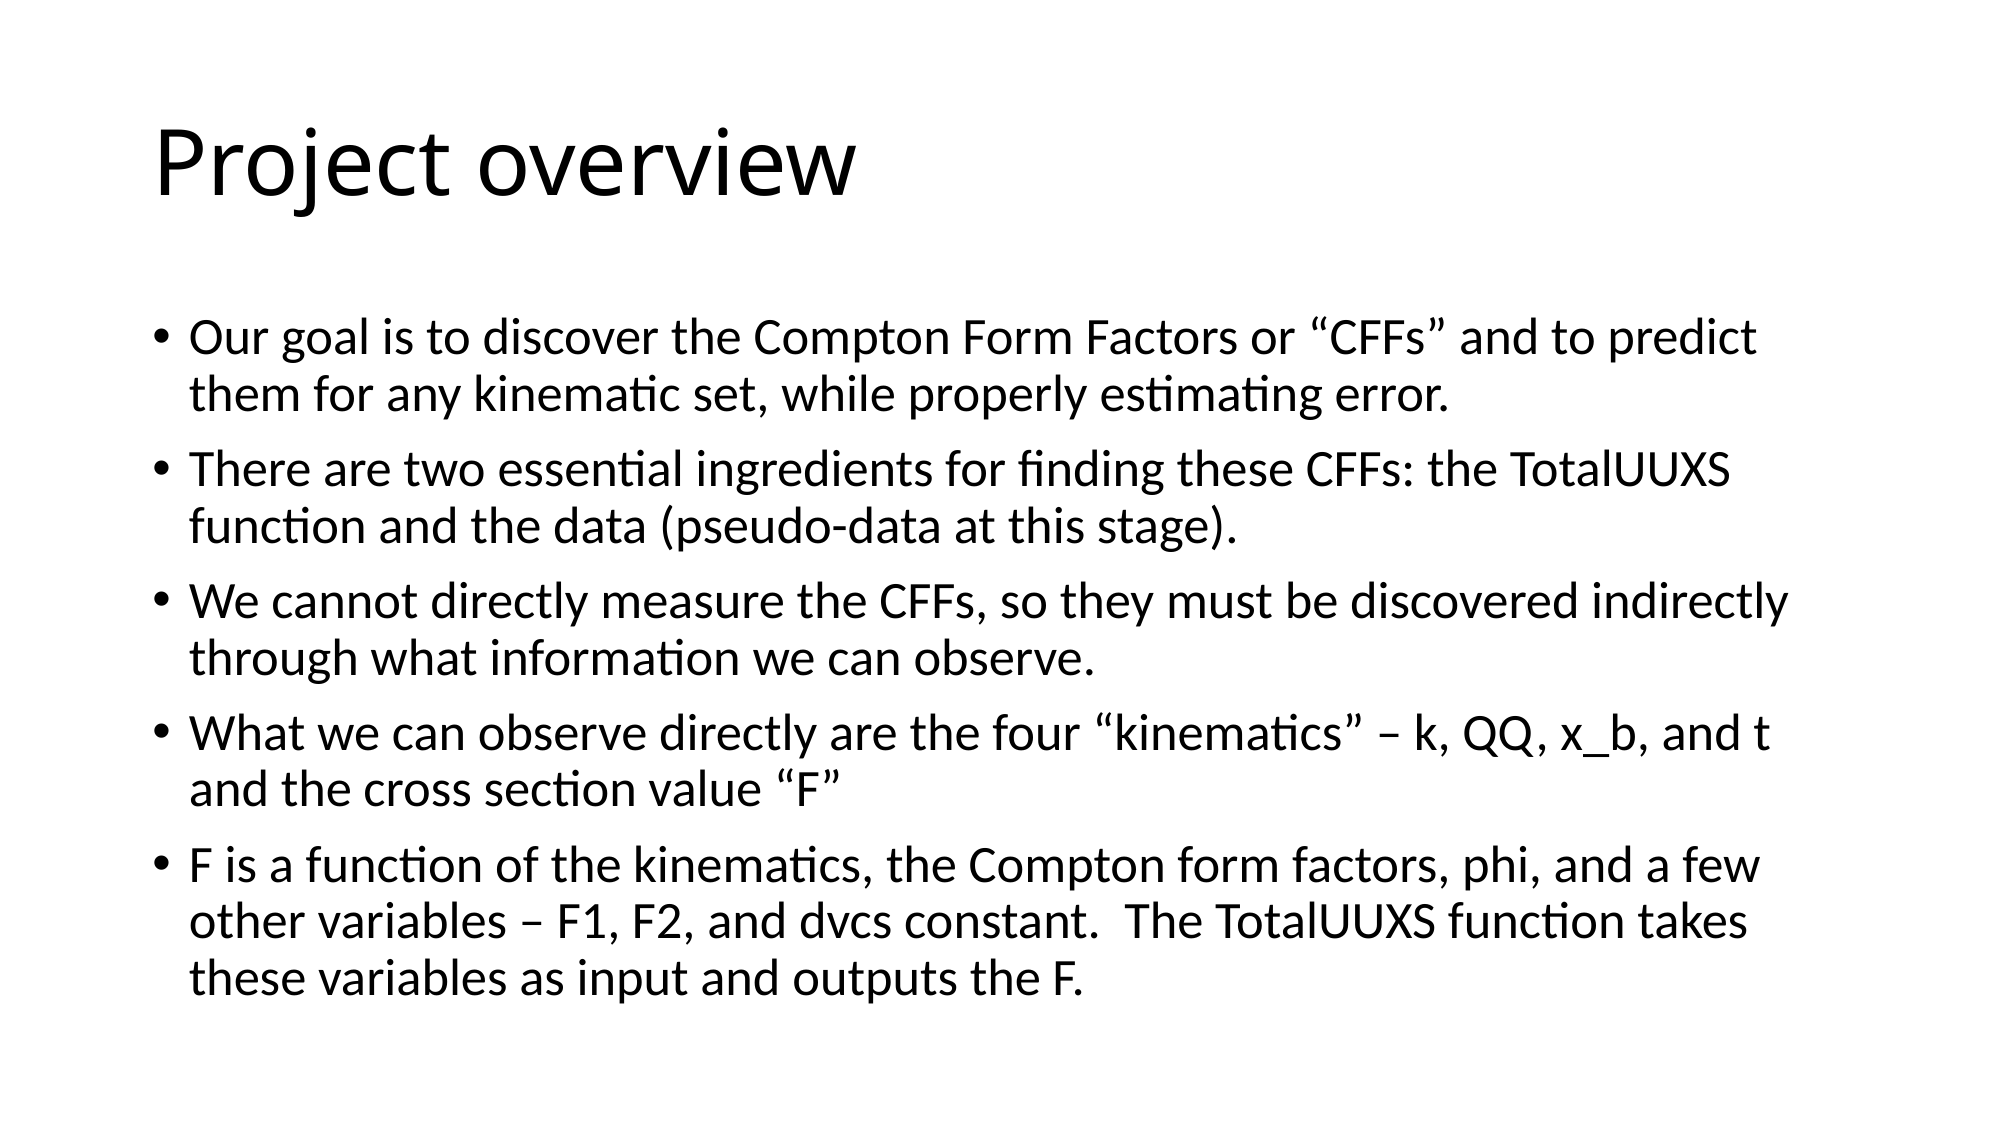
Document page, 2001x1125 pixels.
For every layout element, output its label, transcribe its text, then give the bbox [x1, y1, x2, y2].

list Our goal is to discover the Compton Form Factors or “CFFs” and to predict them for any kinematic set, while properly estimating error. There are two essential ingredients for finding these CFFs: the TotalUUXS function and the data (pseudo-data at this stage). We cannot directly measure the CFFs, so they must be discovered indirectly through what information we can observe. What we can observe directly are the four “kinematics” – k, QQ, x_b, and t and the cross section value “F” F is a function of the kinematics, the Compton form factors, phi, and a few other variables – F1, F2, and dvcs constant. The TotalUUXS function takes these variables as input and outputs the F. [137, 302, 1863, 1017]
title Project overview [137, 56, 1863, 275]
